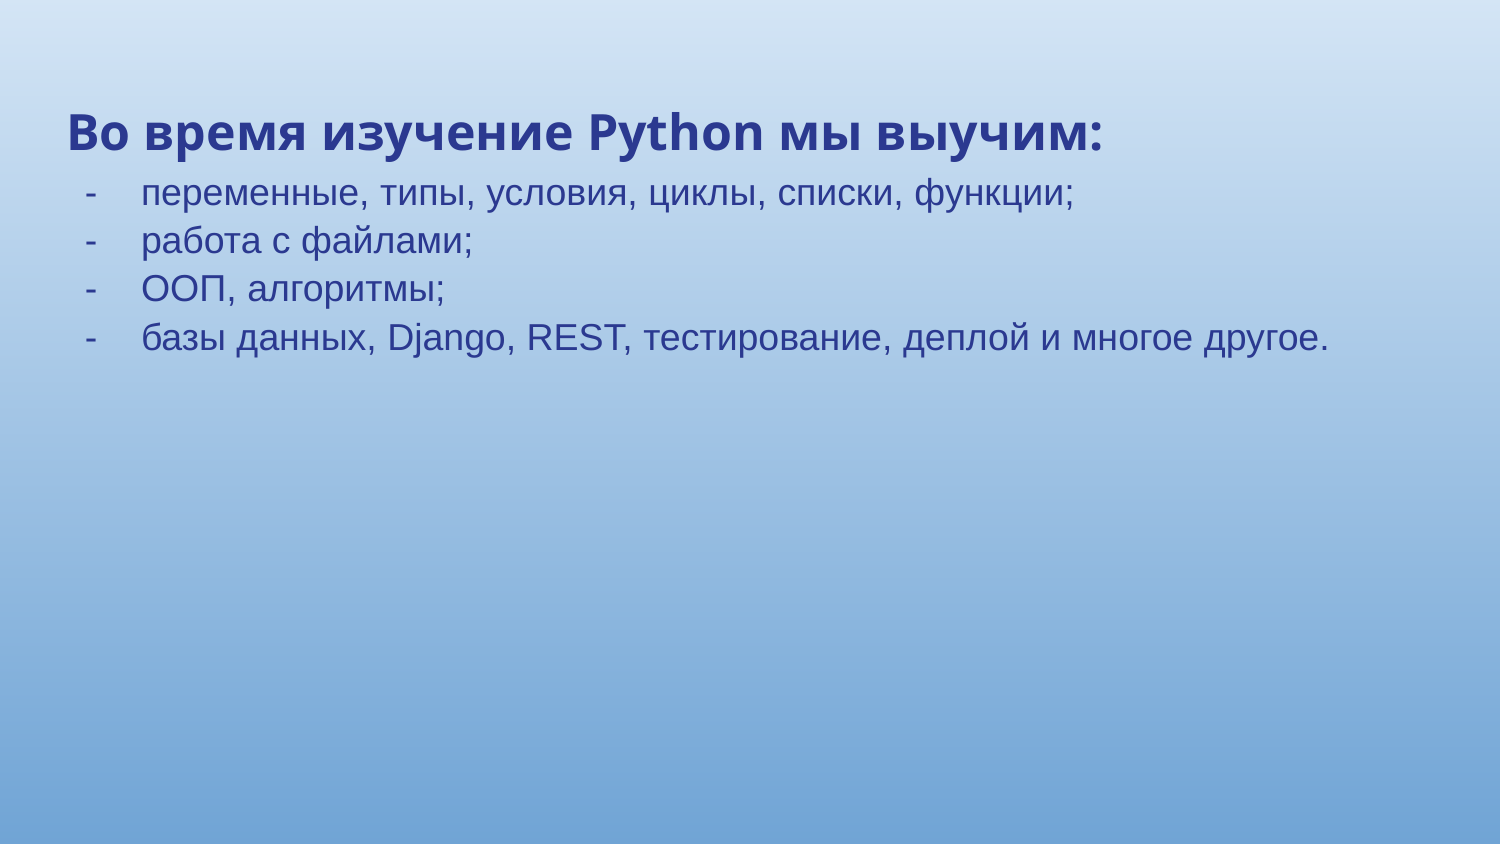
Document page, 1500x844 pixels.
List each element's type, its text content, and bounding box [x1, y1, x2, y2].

title Во время изучение Python мы выучим: переменные, типы, условия, циклы, списки, функции; работа с файлами; ООП, алгоритмы; базы данных, Django, REST, тестирование, деплой и многое другое. [51, 71, 1449, 807]
